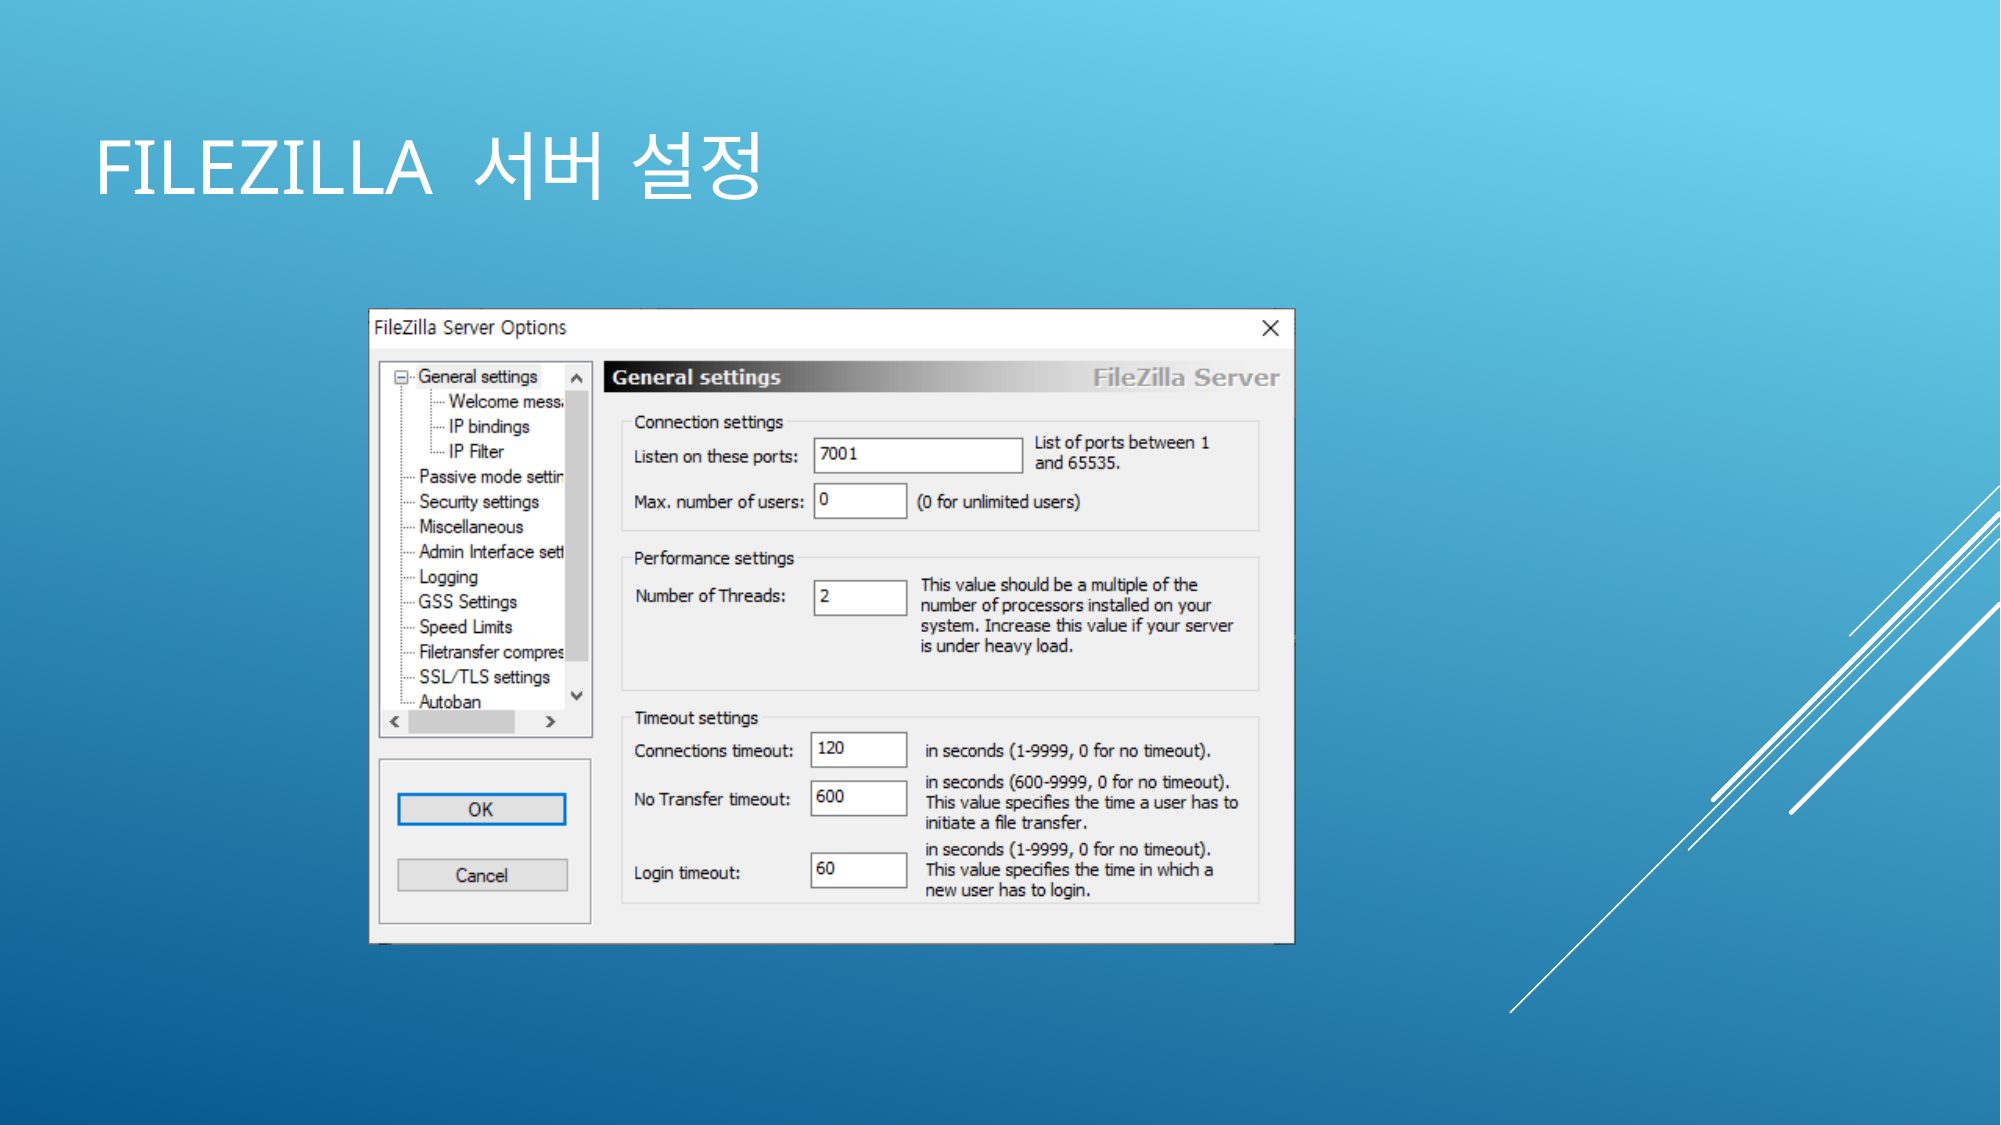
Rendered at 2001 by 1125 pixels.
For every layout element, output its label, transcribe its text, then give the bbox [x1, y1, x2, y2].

title Filezilla 서버 설정 [78, 40, 1479, 288]
picture [368, 308, 1296, 945]
